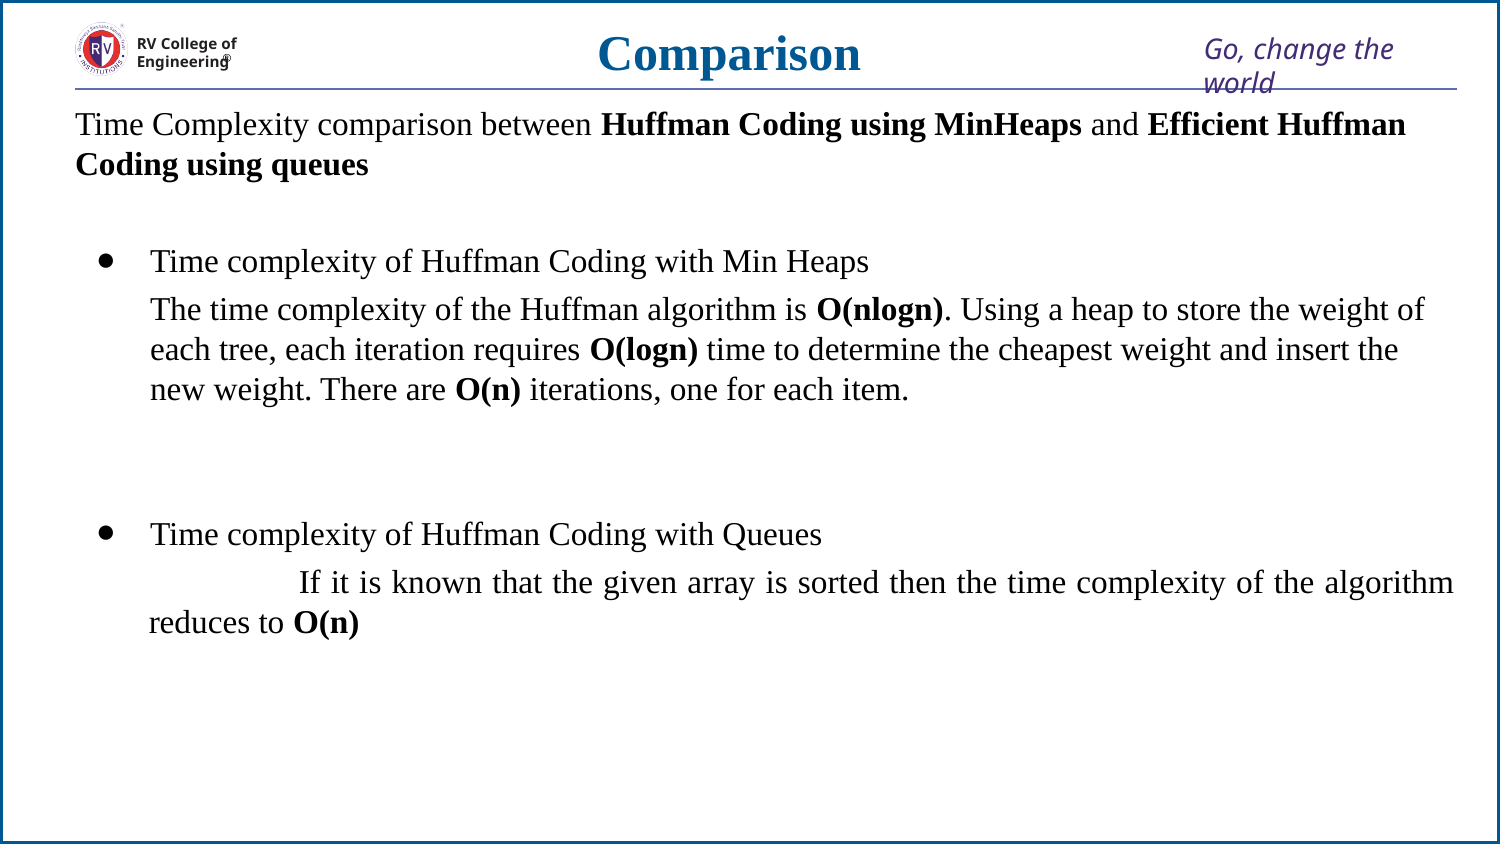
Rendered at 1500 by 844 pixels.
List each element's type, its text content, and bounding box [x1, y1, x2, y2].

list Time Complexity comparison between Huffman Coding using MinHeaps and Efficient Huffman Coding using queues Time complexity of Huffman Coding with Min Heaps The time complexity of the Huffman algorithm is O(nlogn). Using a heap to store the weight of each tree, each iteration requires O(logn) time to determine the cheapest weight and insert the new weight. There are O(n) iterations, one for each item. Time complexity of Huffman Coding with Queues If it is known that the given array is sorted then the time complexity of the algorithm reduces to O(n) [75, 102, 1457, 794]
title Comparison [255, 20, 1203, 82]
picture [75, 22, 128, 76]
